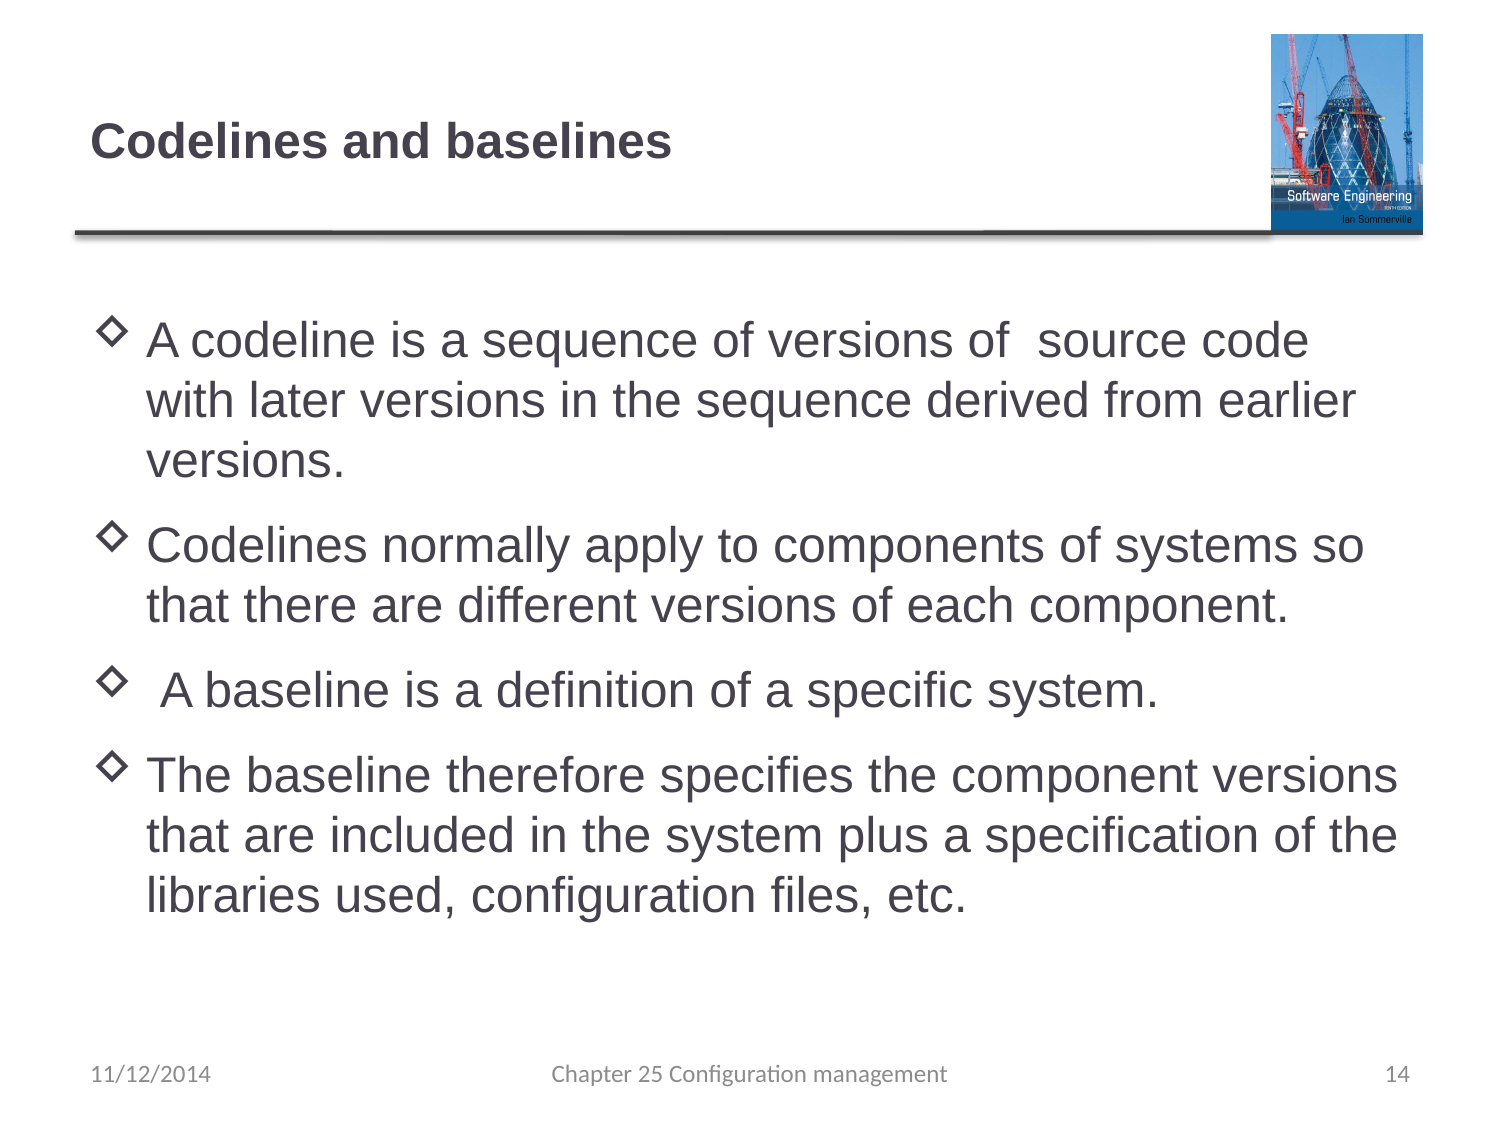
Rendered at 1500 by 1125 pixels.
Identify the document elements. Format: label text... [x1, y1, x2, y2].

list A codeline is a sequence of versions of source code with later versions in the sequence derived from earlier versions. Codelines normally apply to components of systems so that there are different versions of each component. A baseline is a definition of a specific system. The baseline therefore specifies the component versions that are included in the system plus a specification of the libraries used, configuration files, etc. [75, 300, 1425, 1043]
slide_number 14 [1074, 1042, 1425, 1103]
picture [1271, 34, 1423, 230]
footer Chapter 25 Configuration management [512, 1042, 988, 1103]
title Codelines and baselines [74, 44, 1272, 233]
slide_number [75, 1042, 425, 1103]
